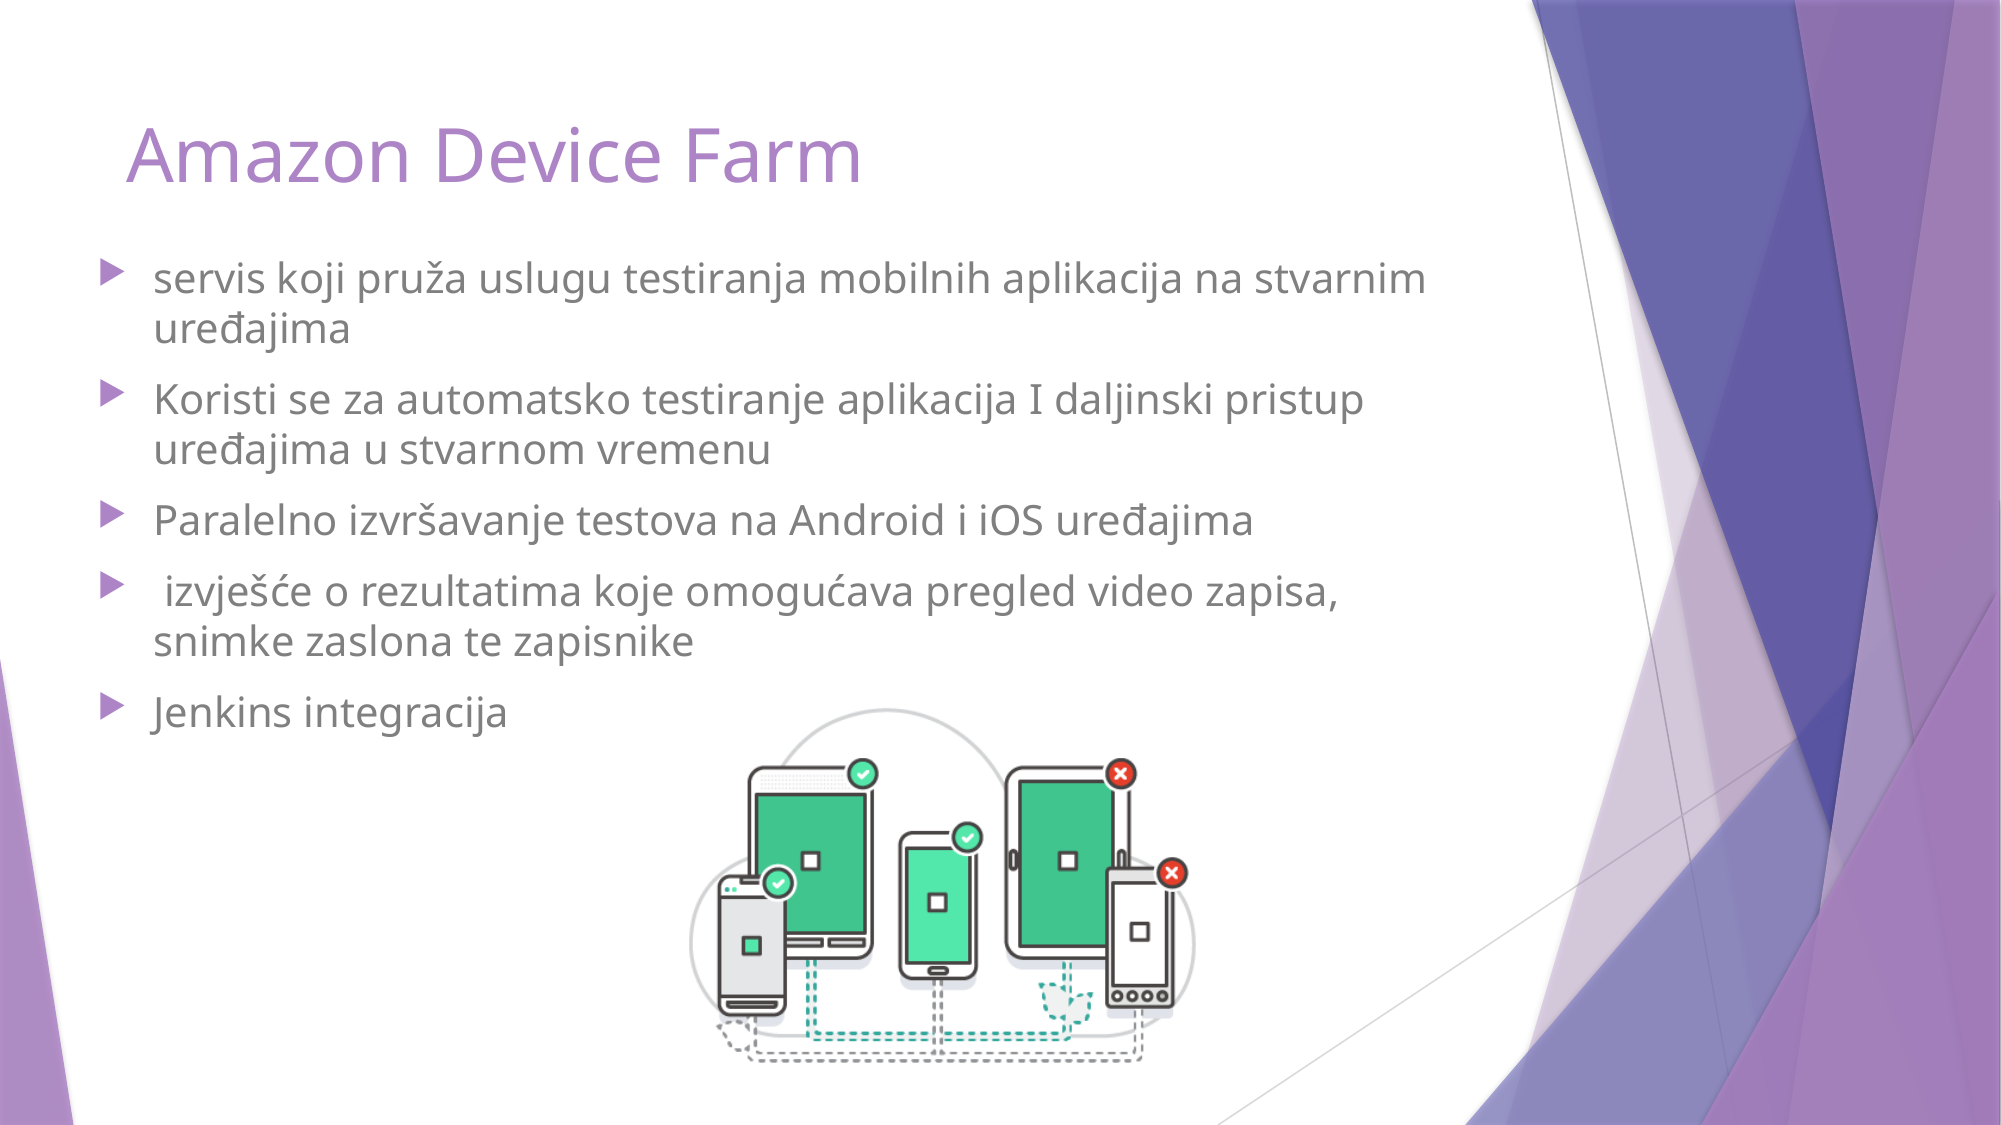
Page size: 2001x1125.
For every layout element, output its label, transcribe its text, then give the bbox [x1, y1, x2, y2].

picture [643, 677, 1240, 1095]
title Amazon Device Farm [111, 99, 1522, 317]
list servis koji pruža uslugu testiranja mobilnih aplikacija na stvarnim uređajima Koristi se za automatsko testiranje aplikacija I daljinski pristup uređajima u stvarnom vremenu Paralelno izvršavanje testova na Android i iOS uređajima izvješće o rezultatima koje omogućava pregled video zapisa, snimke zaslona te zapisnike Jenkins integracija [82, 244, 1493, 881]
